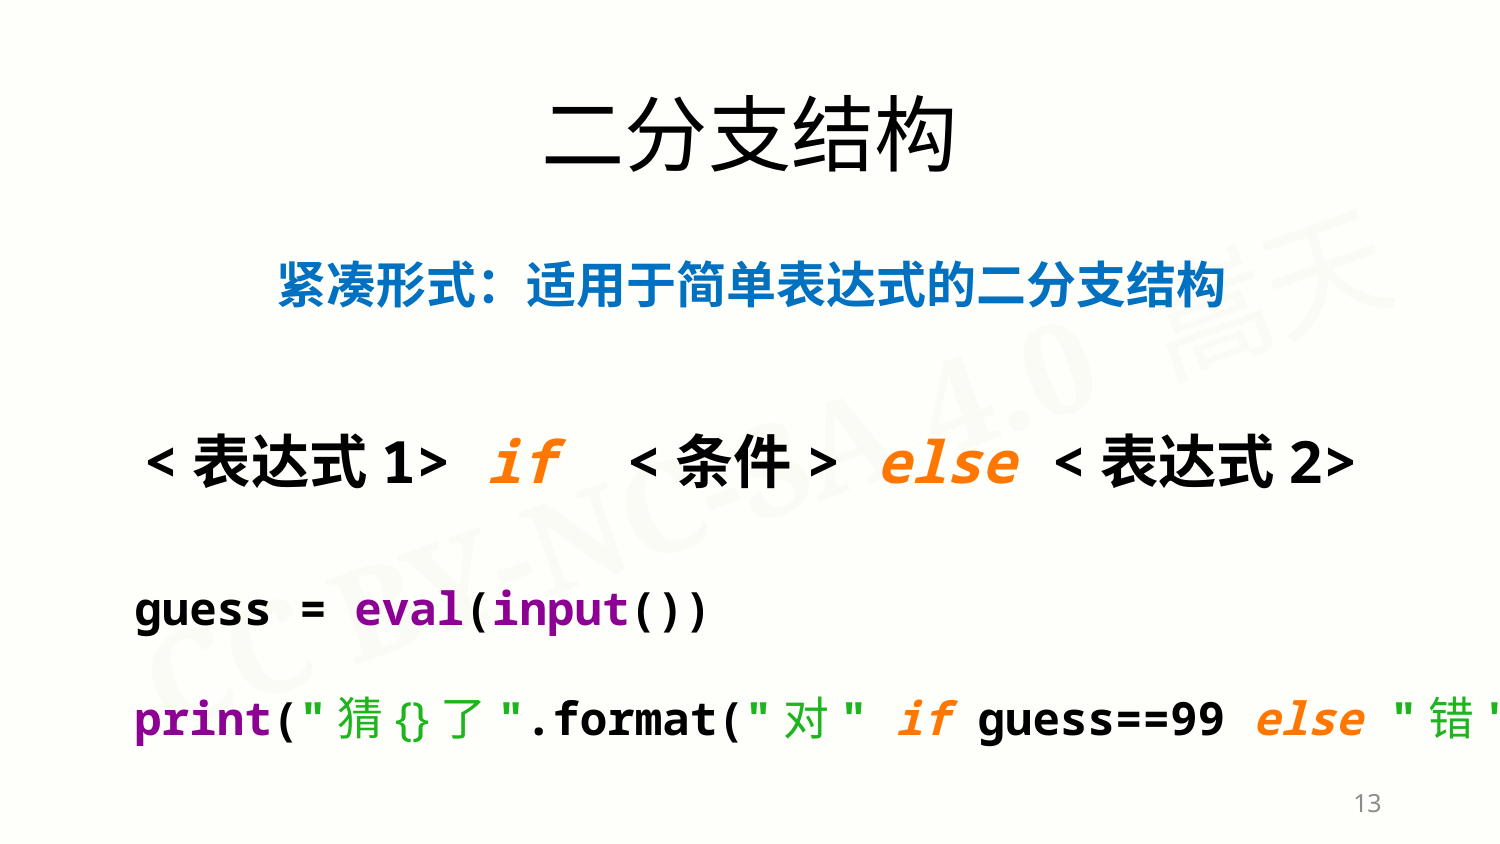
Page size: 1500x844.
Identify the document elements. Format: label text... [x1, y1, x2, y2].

text_box <表达式1> if <条件> else <表达式2> [113, 294, 1390, 557]
text_box 二分支结构 [0, 79, 1500, 211]
text_box 紧凑形式：适用于简单表达式的二分支结构 [1, 215, 1500, 321]
text_box guess = eval(input()) print("猜{}了".format("对" if guess==99 else "错")) [119, 504, 1431, 765]
slide_number 13 [1059, 782, 1397, 828]
